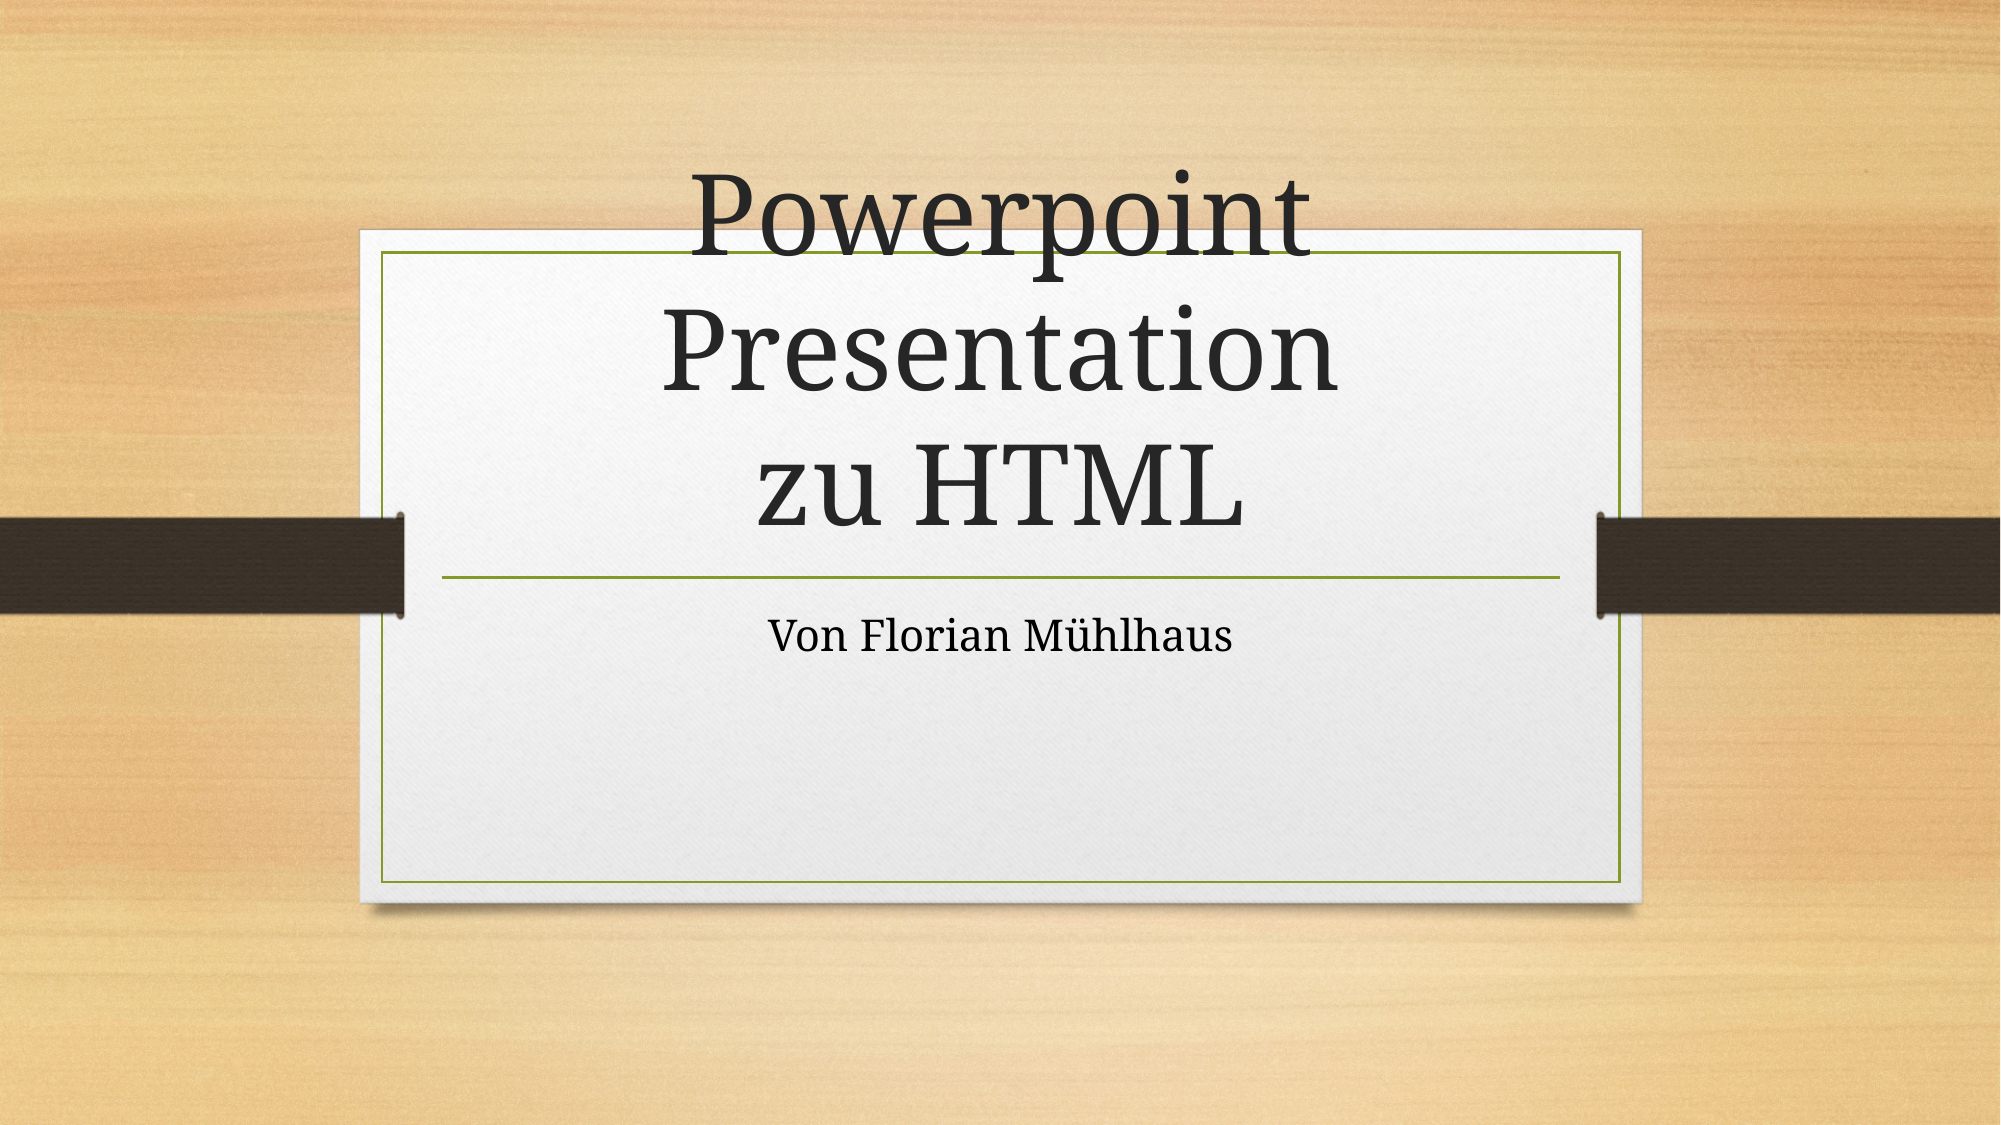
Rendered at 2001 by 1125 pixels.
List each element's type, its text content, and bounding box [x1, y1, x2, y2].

picture [0, 0, 2001, 1125]
subtitle Von Florian Mühlhaus [441, 600, 1560, 817]
title Powerpoint Presentation zu HTML [441, 306, 1560, 556]
